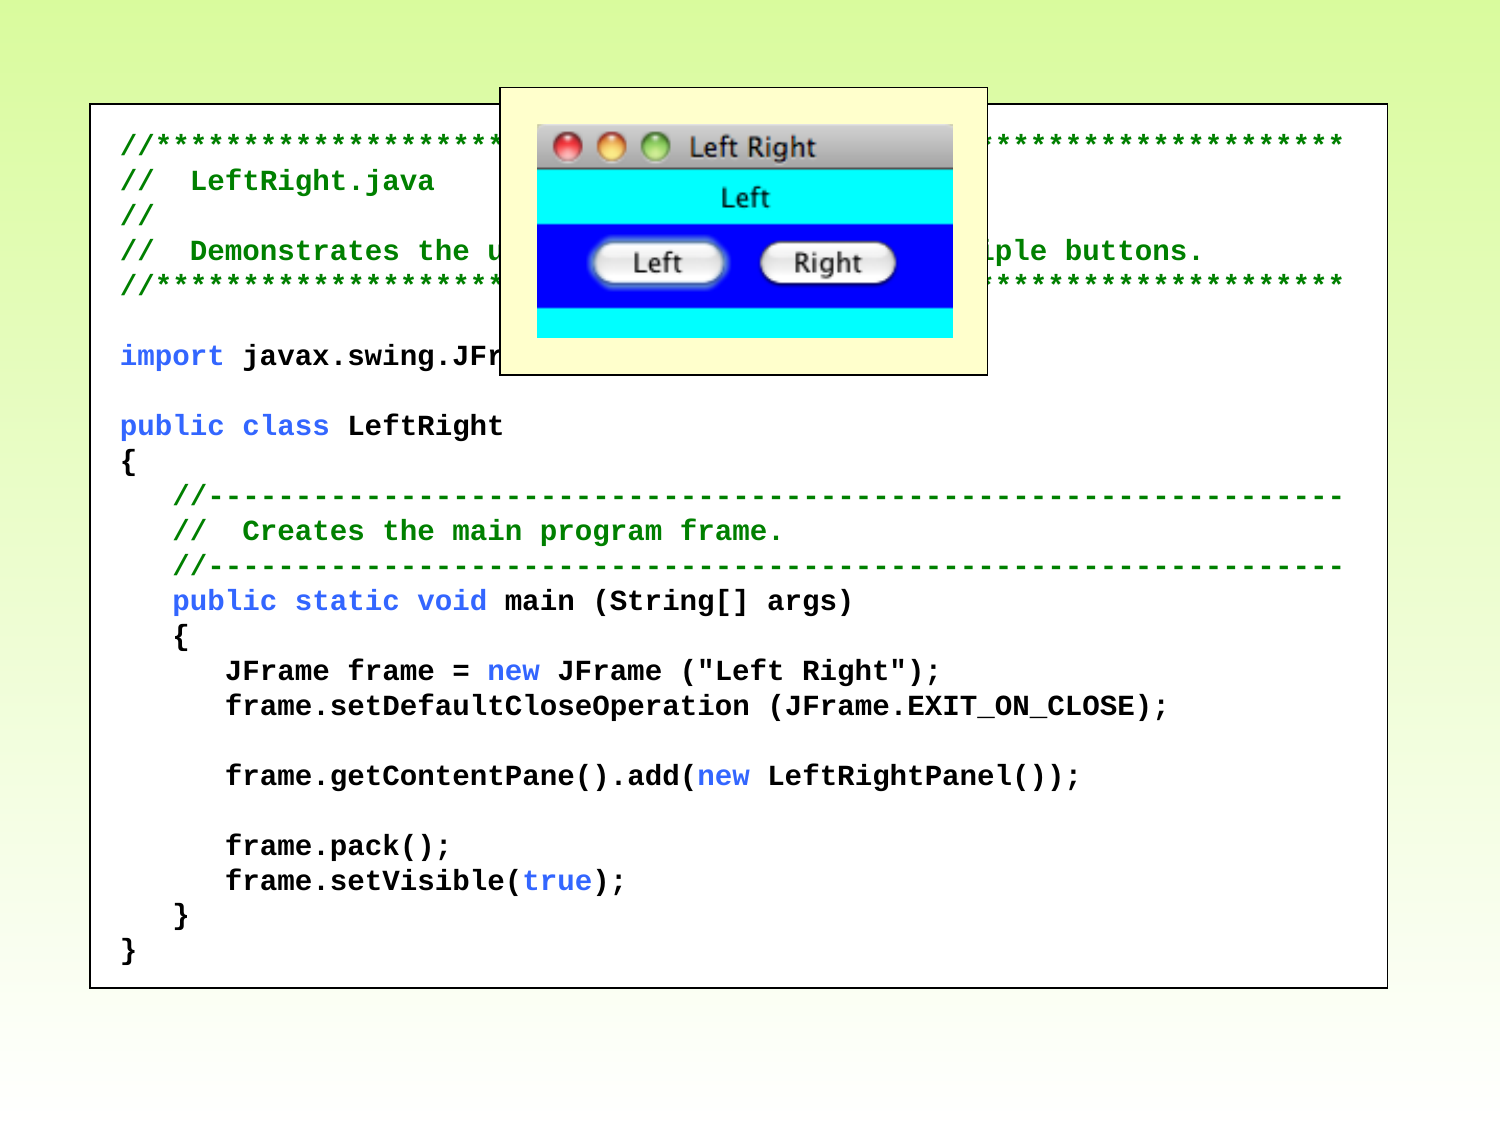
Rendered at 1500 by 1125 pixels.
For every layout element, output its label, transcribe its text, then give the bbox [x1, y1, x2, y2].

text_box //******************************************************************** // LeftRight.java Authors: Lewis/Loftus // // Demonstrates the use of one listener for multiple buttons. //******************************************************************** import javax.swing.JFrame; public class LeftRight { //----------------------------------------------------------------- // Creates the main program frame. //----------------------------------------------------------------- public static void main (String[] args) { JFrame frame = new JFrame ("Left Right"); frame.setDefaultCloseOperation (JFrame.EXIT_ON_CLOSE); frame.getContentPane().add(new LeftRightPanel()); frame.pack(); frame.setVisible(true); } } [89, 104, 1388, 989]
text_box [499, 87, 988, 376]
